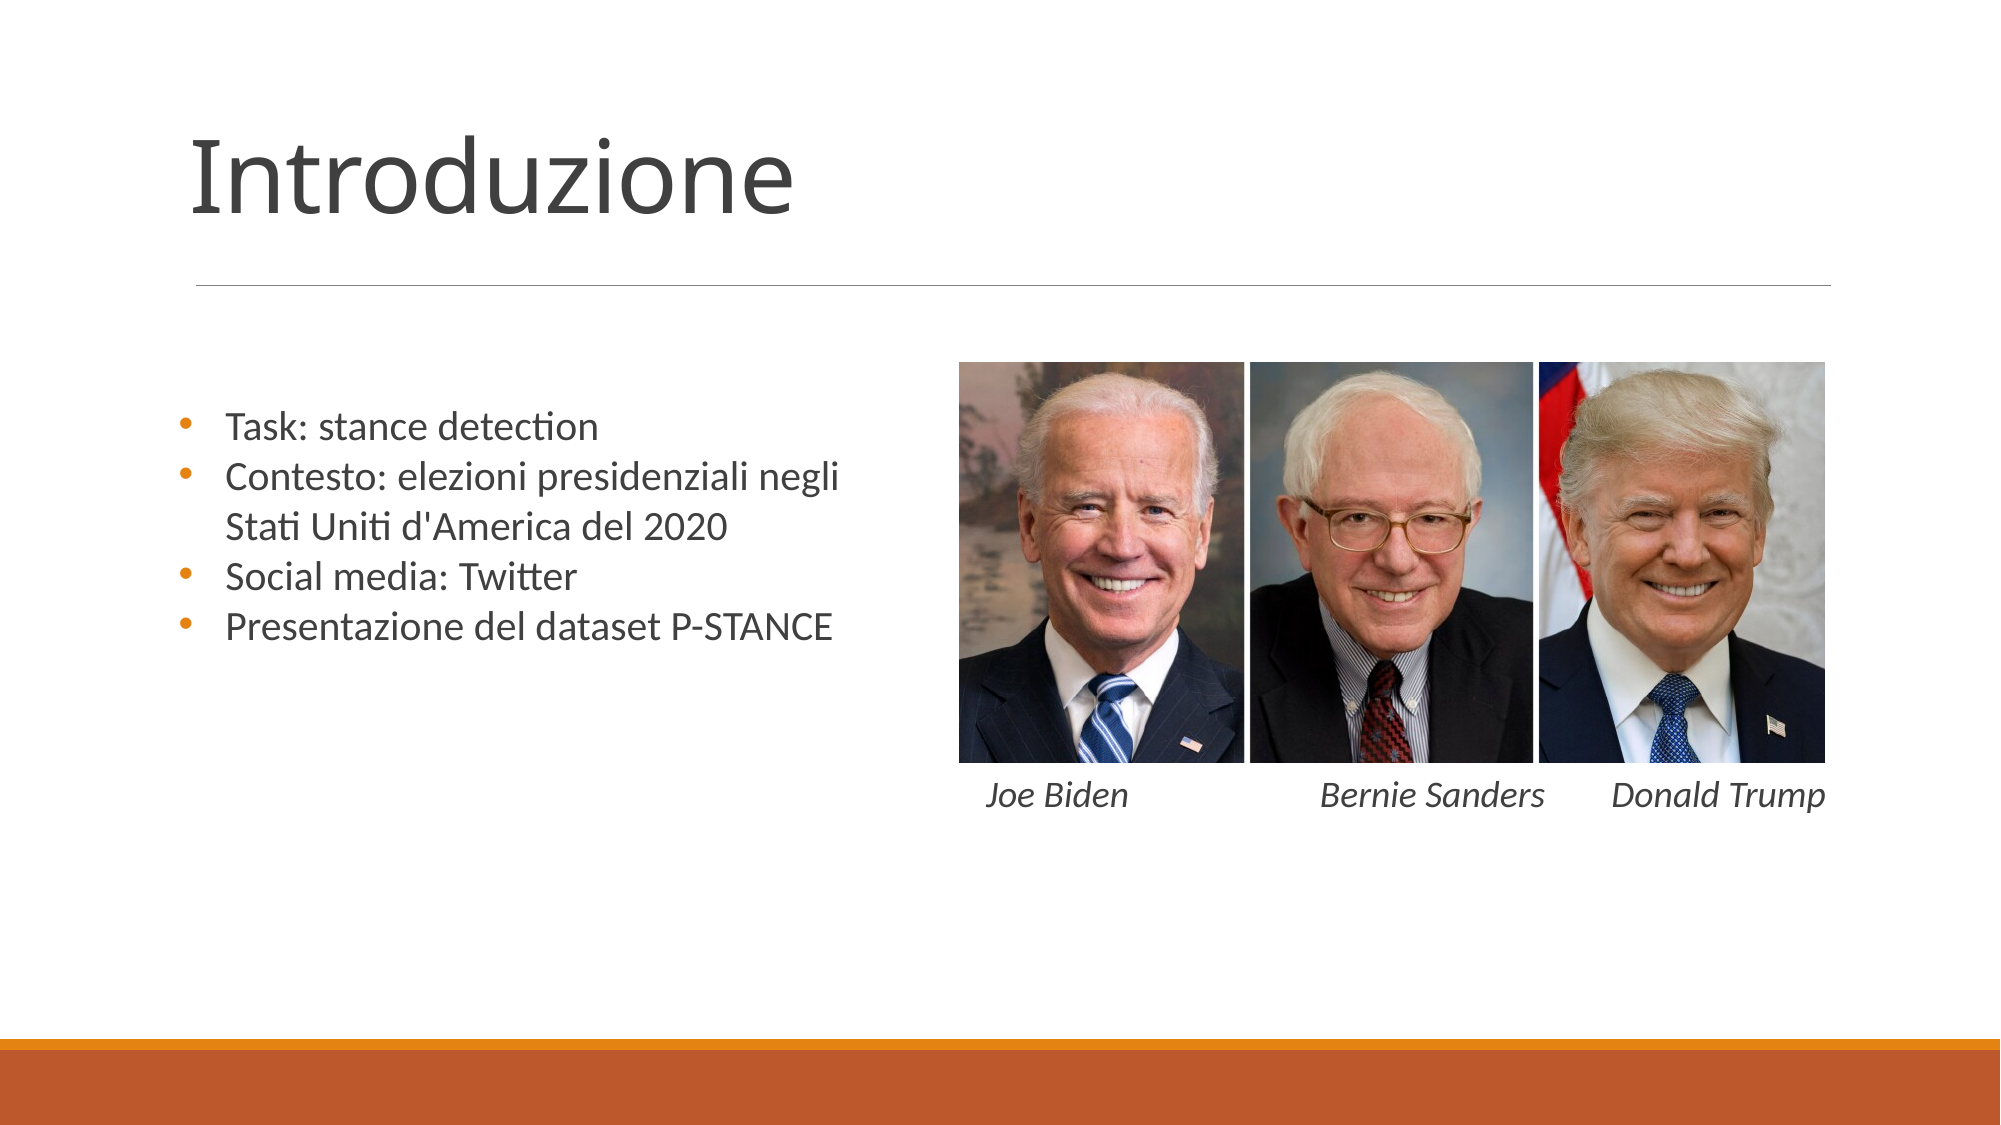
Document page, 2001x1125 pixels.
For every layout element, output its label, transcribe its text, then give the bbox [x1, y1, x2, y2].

text_box Task: stance detection Contesto: elezioni presidenziali negli Stati Uniti d'America del 2020 Social media: Twitter Presentazione del dataset P-STANCE [163, 391, 858, 706]
picture [958, 361, 1826, 764]
text_box Introduzione [174, 96, 1825, 243]
text_box Joe Biden Bernie Sanders Donald Trump [971, 762, 1841, 823]
